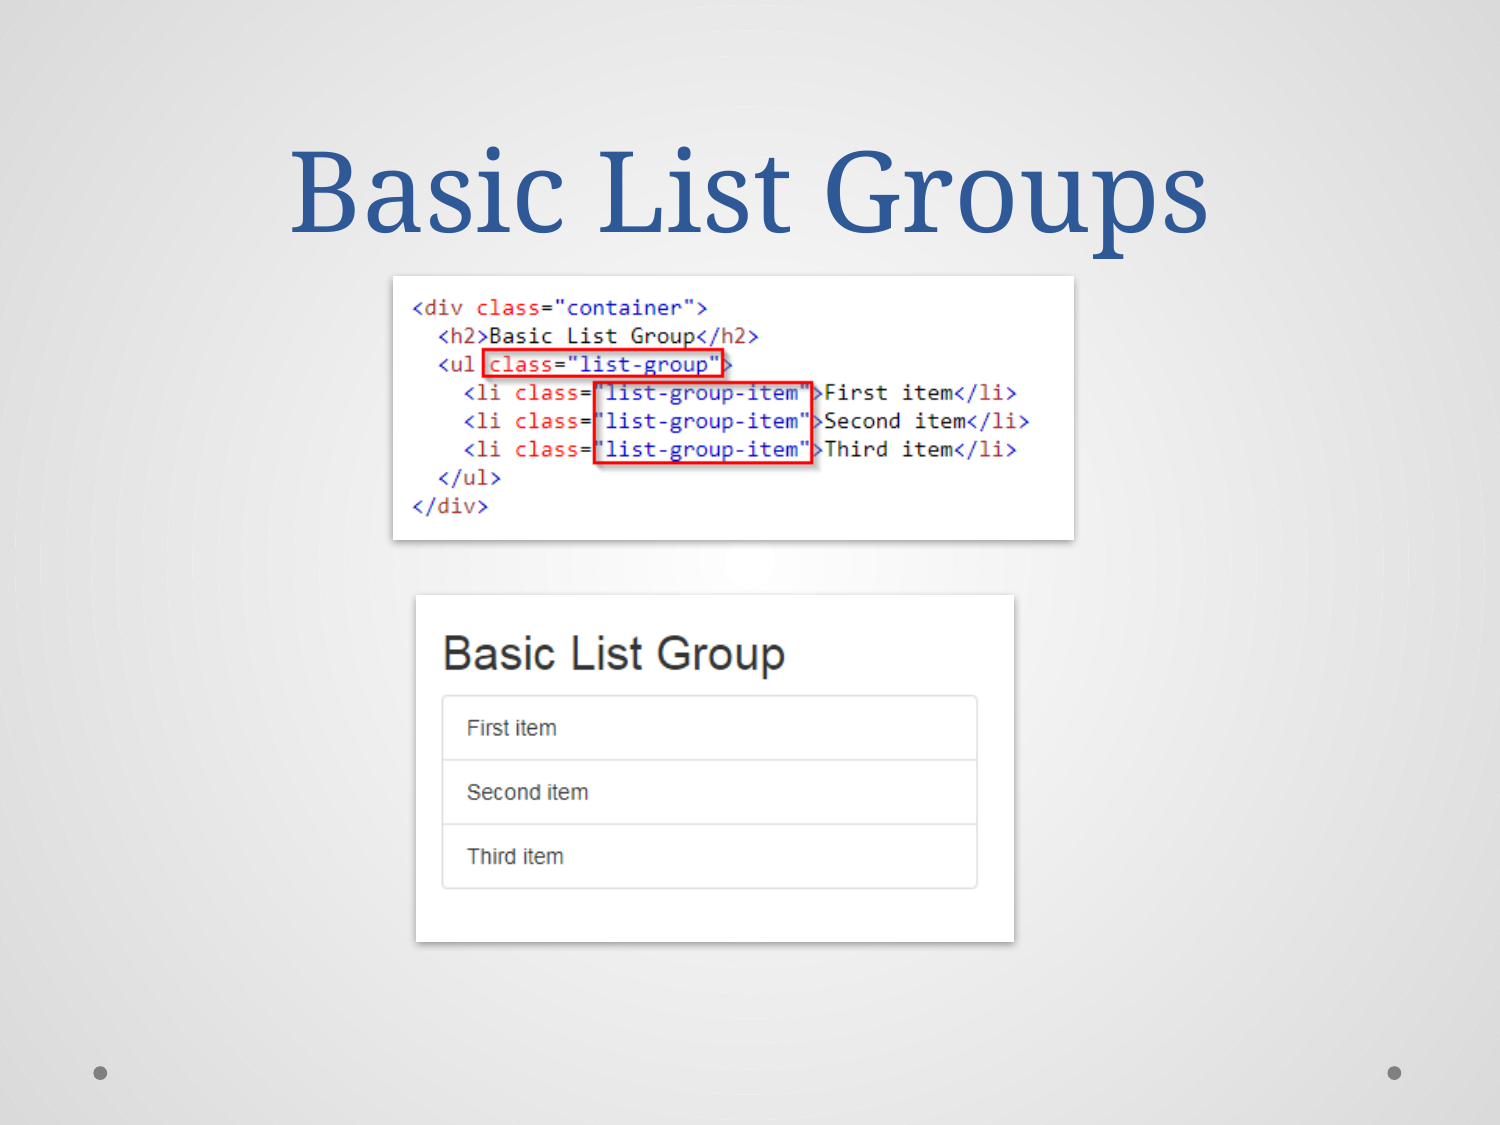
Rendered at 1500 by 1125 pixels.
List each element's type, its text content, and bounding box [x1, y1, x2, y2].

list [430, 609, 1001, 928]
title Basic List Groups [75, 0, 1425, 263]
picture [407, 290, 1060, 526]
